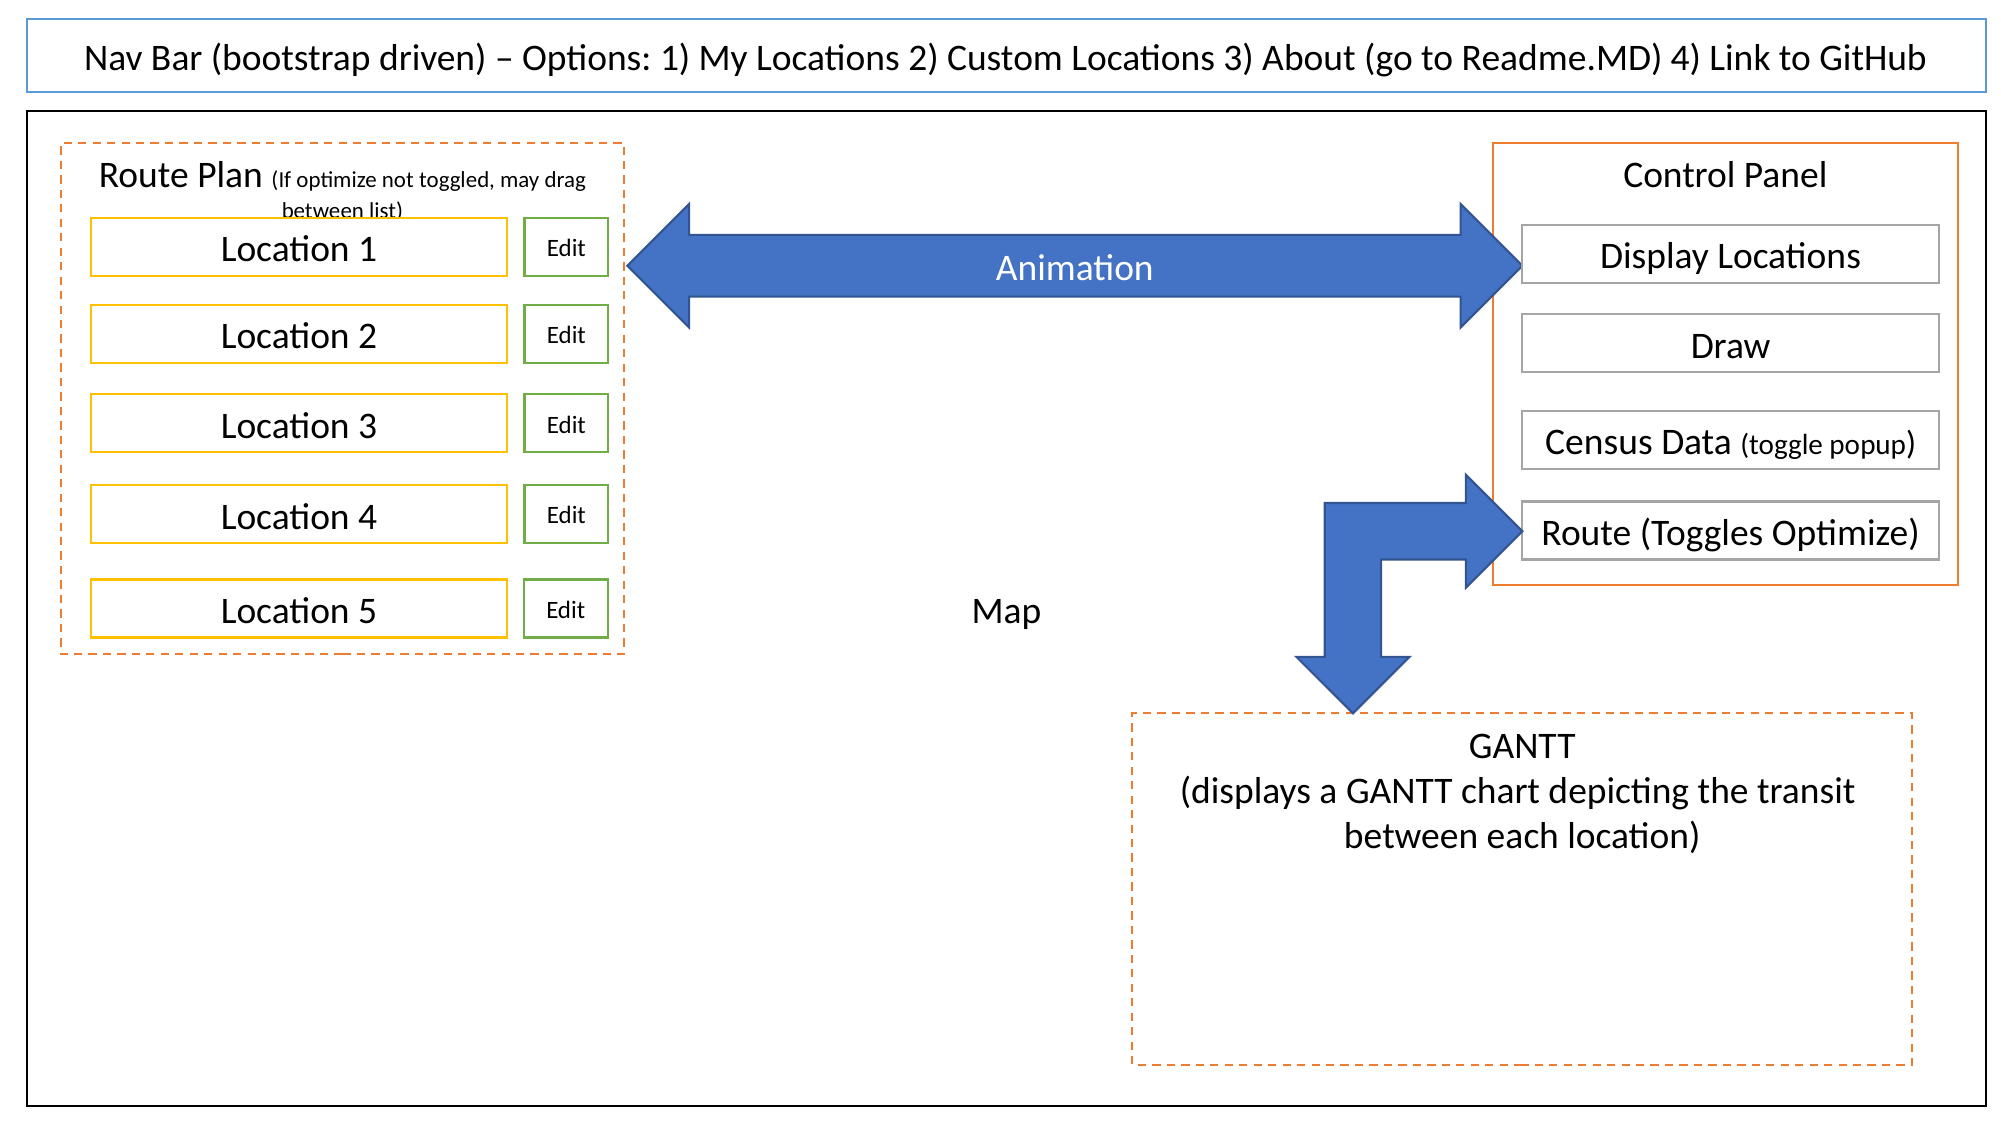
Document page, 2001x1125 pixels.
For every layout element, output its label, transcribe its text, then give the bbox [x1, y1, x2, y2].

text_box Location 3 [90, 393, 508, 453]
text_box Route (Toggles Optimize) [1521, 500, 1940, 561]
text_box Edit [523, 578, 609, 639]
text_box Animation [625, 201, 1521, 330]
text_box Nav Bar (bootstrap driven) – Options: 1) My Locations 2) Custom Locations 3) About (go to Readme.MD) 4) Link to GitHub [26, 18, 1987, 93]
text_box Edit [523, 484, 609, 544]
text_box Location 2 [90, 304, 508, 364]
text_box Location 4 [90, 484, 508, 544]
text_box Location 1 [90, 217, 508, 277]
text_box Draw [1521, 313, 1940, 373]
text_box Census Data (toggle popup) [1521, 410, 1940, 470]
text_box Edit [523, 217, 609, 277]
text_box Map [26, 110, 1987, 1107]
text_box GANTT (displays a GANTT chart depicting the transit between each location) [1131, 712, 1913, 1066]
text_box Control Panel [1492, 142, 1959, 586]
text_box [1293, 472, 1524, 715]
text_box Edit [523, 393, 609, 453]
text_box Location 5 [90, 578, 508, 639]
text_box Edit [523, 304, 609, 364]
text_box Display Locations [1521, 224, 1940, 284]
text_box Route Plan (If optimize not toggled, may drag between list) [60, 142, 625, 655]
